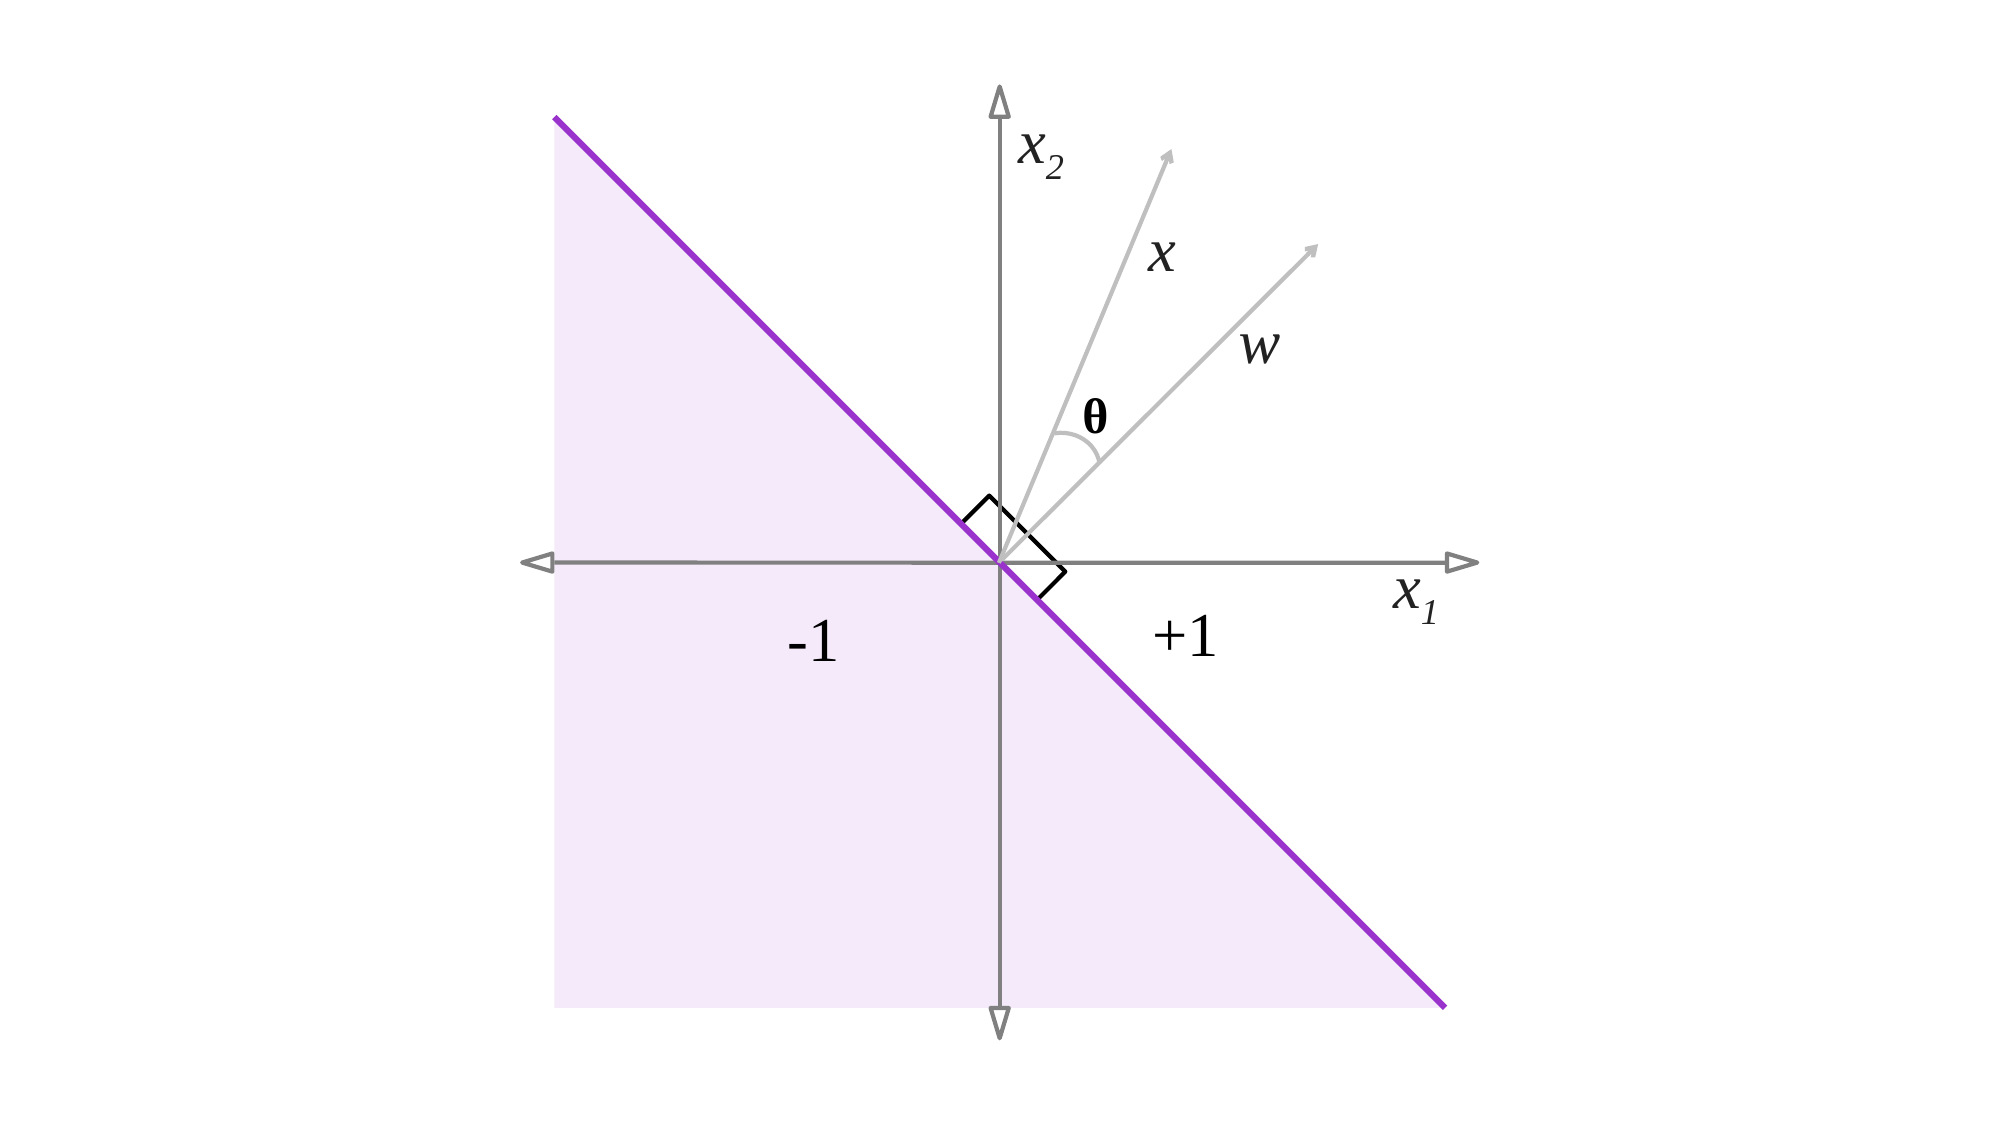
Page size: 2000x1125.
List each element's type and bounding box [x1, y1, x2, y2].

text_box [554, 116, 1446, 1009]
text_box [998, 148, 1172, 245]
text_box [521, 86, 1478, 1039]
text_box [1001, 243, 1319, 561]
